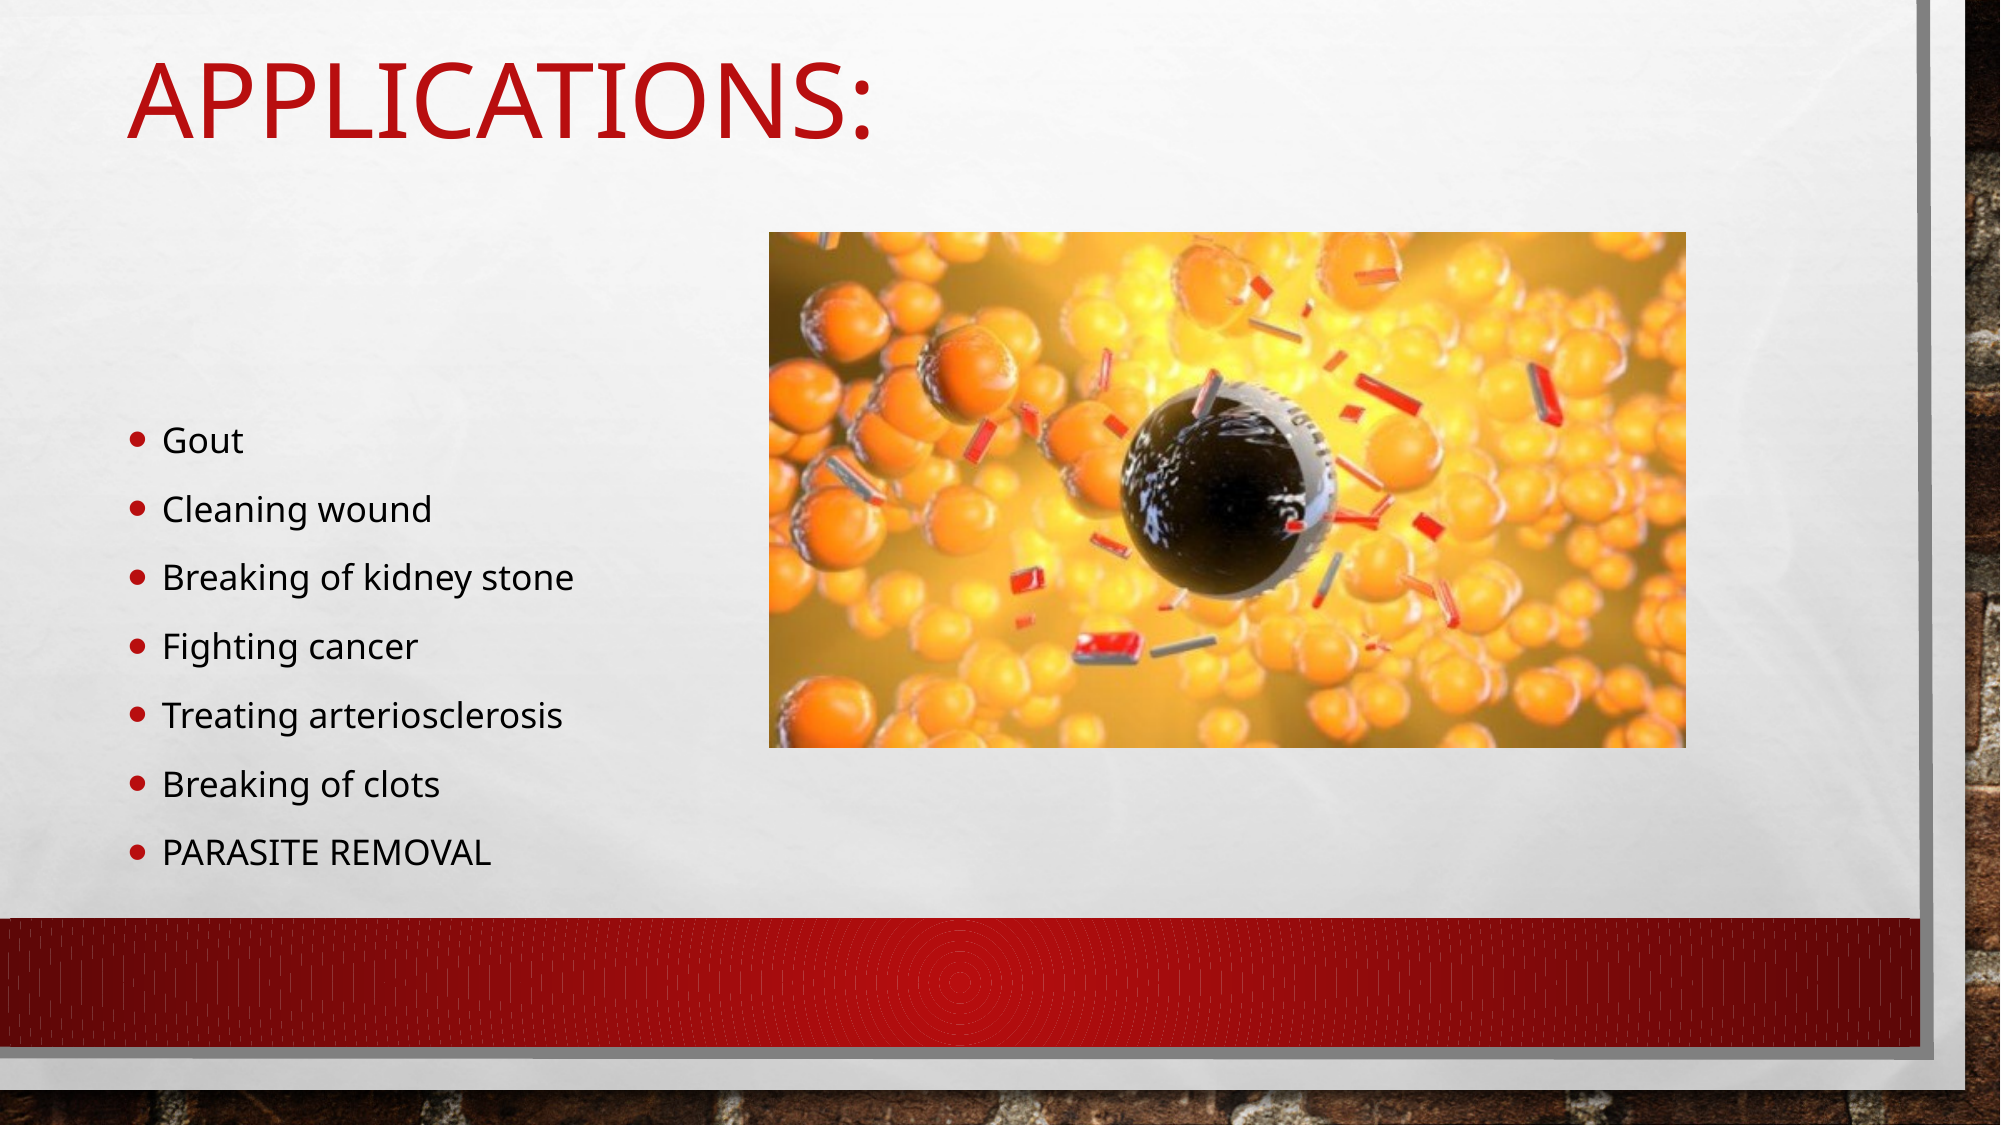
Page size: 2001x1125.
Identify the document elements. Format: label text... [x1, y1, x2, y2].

picture [0, 0, 2000, 1125]
picture [769, 232, 1687, 748]
title Applications: [112, 40, 1818, 169]
list Gout Cleaning wound Breaking of kidney stone Fighting cancer Treating arteriosclerosis Breaking of clots Parasite removal [112, 401, 1818, 882]
